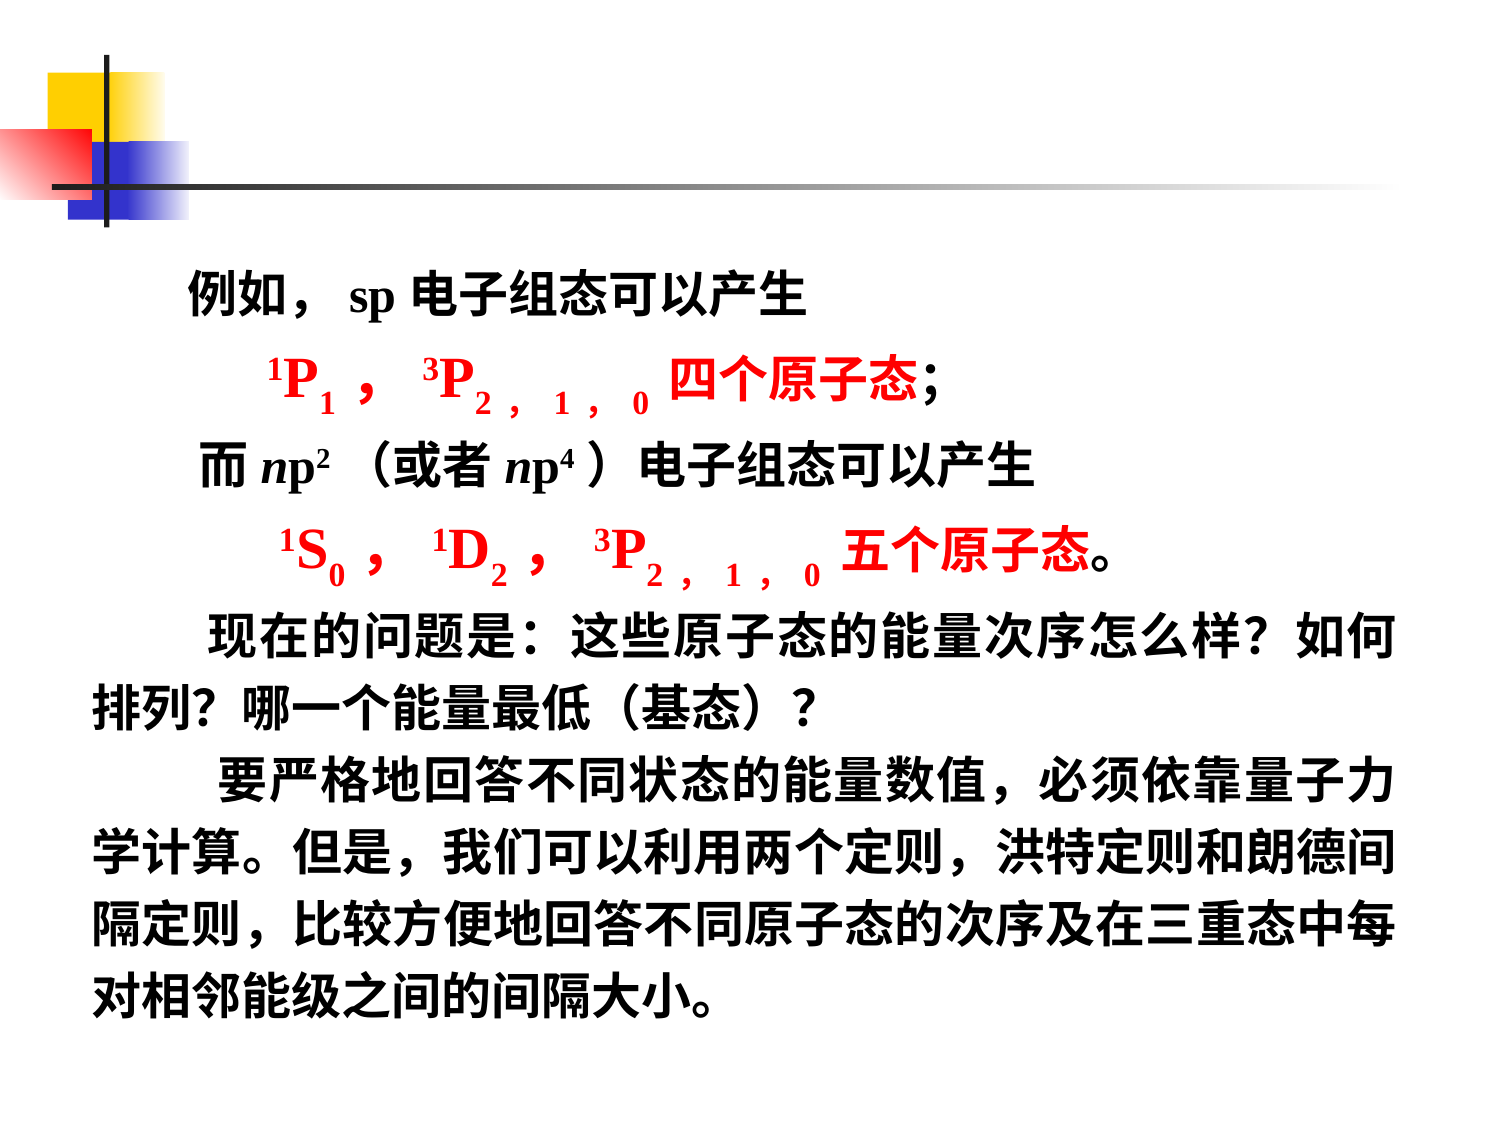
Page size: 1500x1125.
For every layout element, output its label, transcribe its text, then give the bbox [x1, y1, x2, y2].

text_box 例如，sp电子组态可以产生 1P1，3P2，1，0 四个原子态； 而np2（或者np4）电子组态可以产生 1S0，1D2，3P2，1，0 五个原子态。 现在的问题是：这些原子态的能量次序怎么样？如何排列？哪一个能量最低（基态）？ 要严格地回答不同状态的能量数值，必须依靠量子力学计算。但是，我们可以利用两个定则，洪特定则和朗德间隔定则，比较方便地回答不同原子态的次序及在三重态中每对相邻能级之间的间隔大小。 [76, 243, 1412, 1033]
